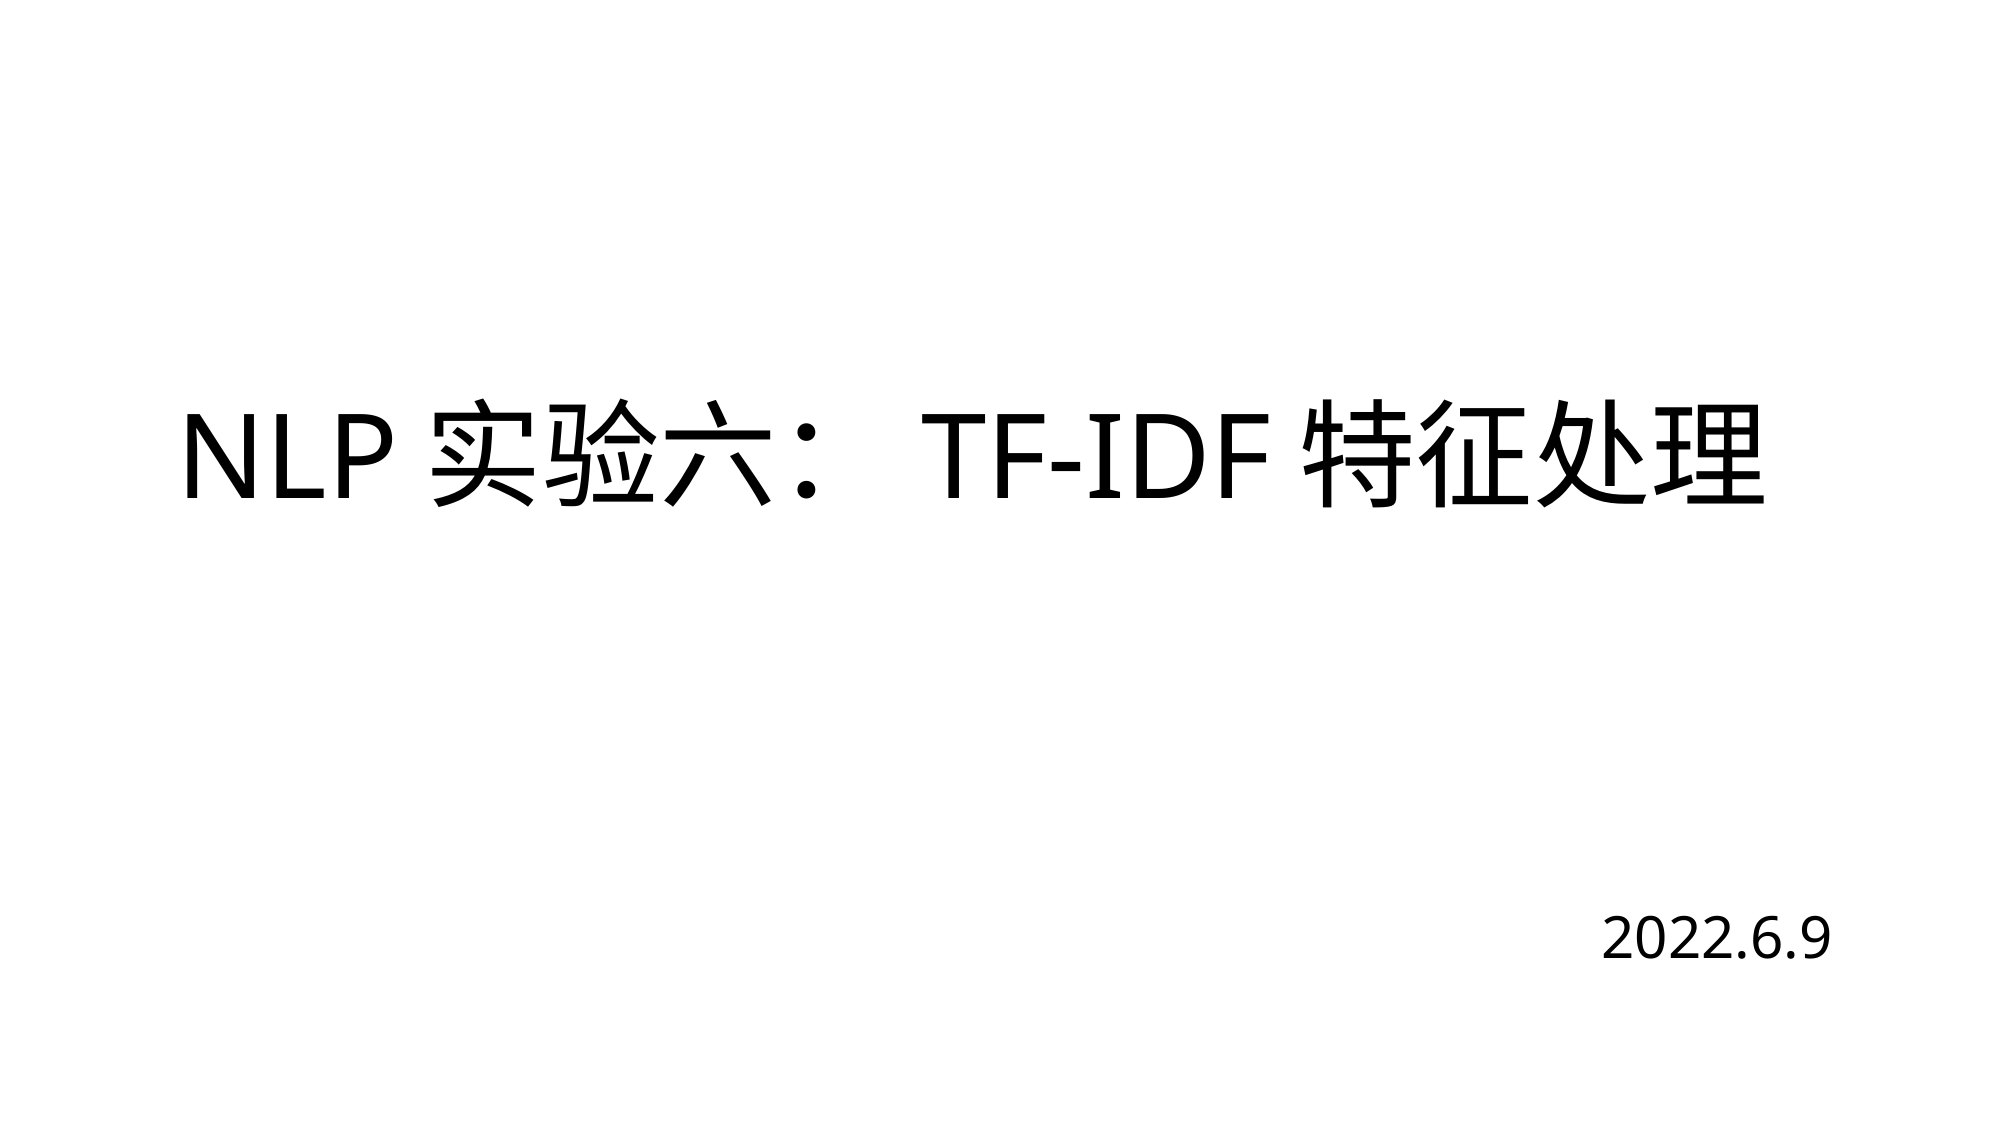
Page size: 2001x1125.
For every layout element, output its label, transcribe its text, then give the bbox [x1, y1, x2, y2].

text_box 2022.6.9 [1586, 892, 2000, 978]
title NLP实验六：TF-IDF特征处理 [0, 281, 1888, 673]
